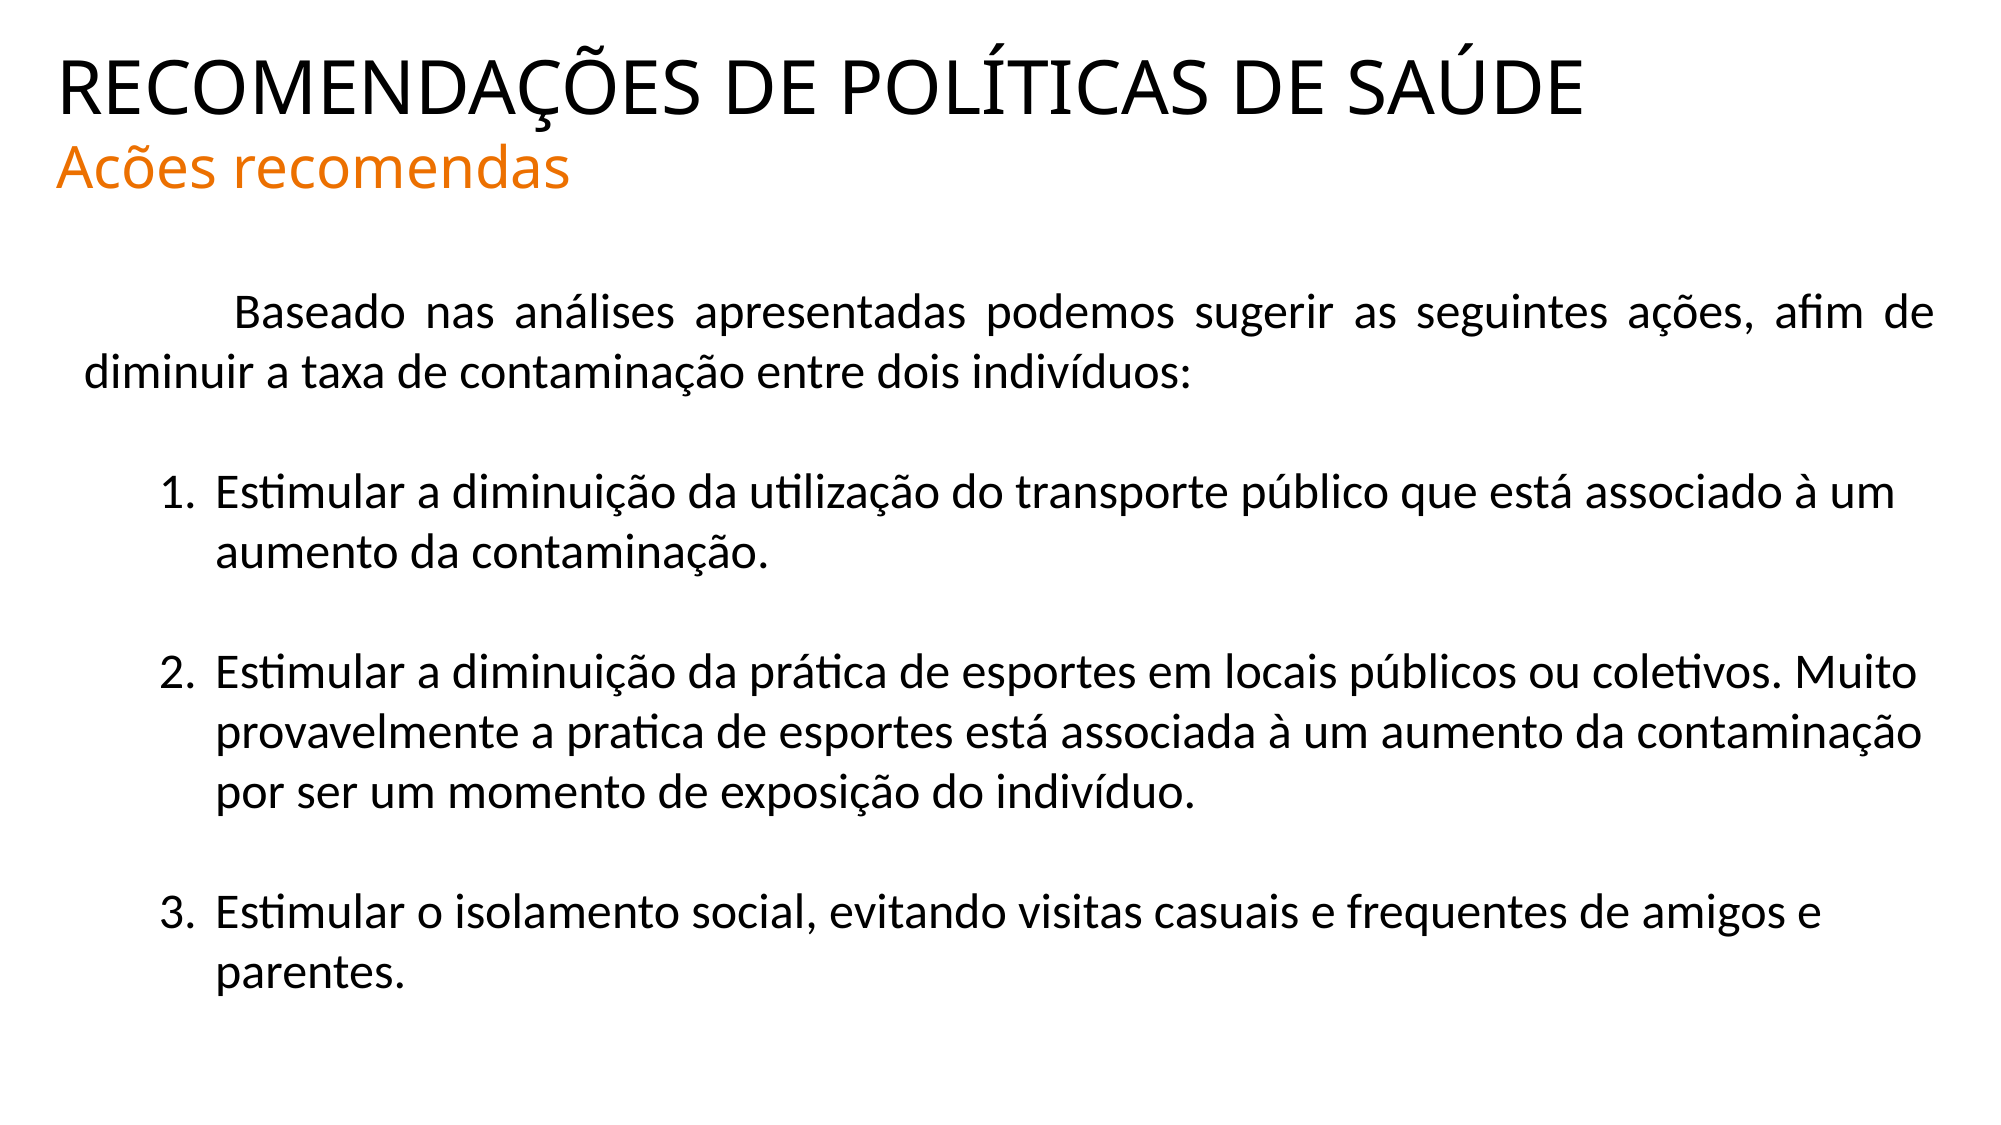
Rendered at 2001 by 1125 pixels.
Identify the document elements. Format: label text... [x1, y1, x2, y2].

text_box RECOMENDAÇÕES DE POLÍTICAS DE SAÚDE Acões recomendas [52, 35, 1951, 204]
text_box Baseado nas análises apresentadas podemos sugerir as seguintes ações, afim de diminuir a taxa de contaminação entre dois indivíduos: Estimular a diminuição da utilização do transporte público que está associado à um aumento da contaminação. Estimular a diminuição da prática de esportes em locais públicos ou coletivos. Muito provavelmente a pratica de esportes está associada à um aumento da contaminação por ser um momento de exposição do indivíduo. Estimular o isolamento social, evitando visitas casuais e frequentes de amigos e parentes. [69, 271, 1951, 1125]
